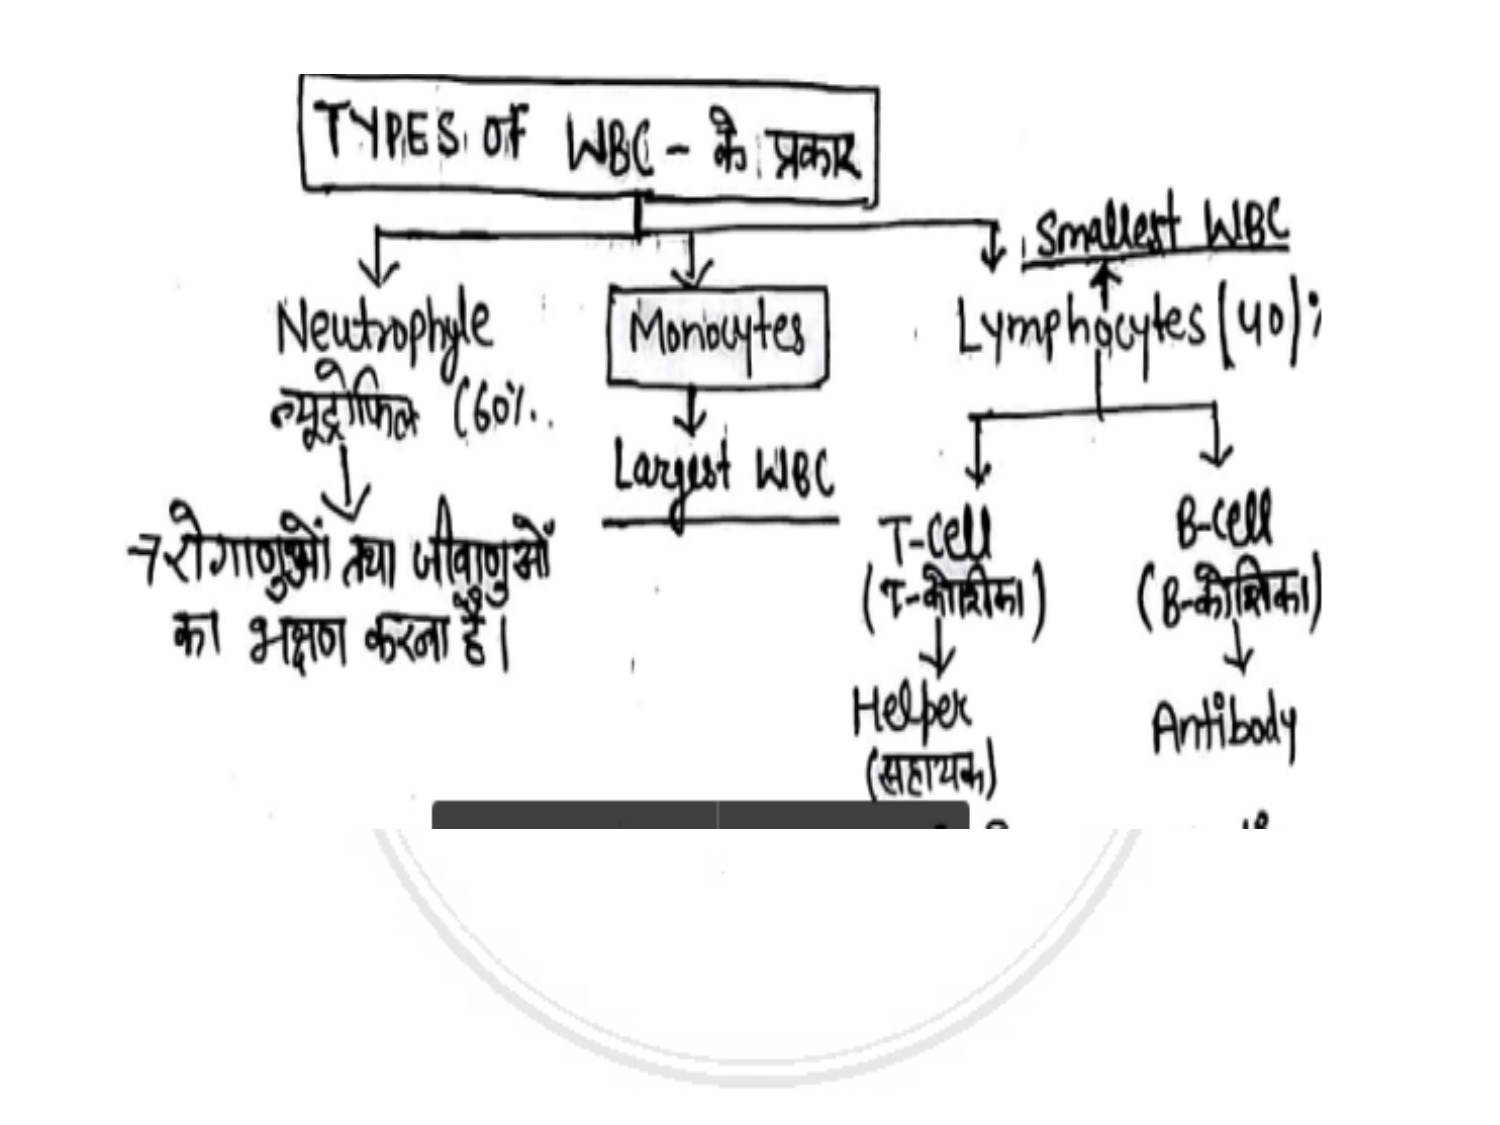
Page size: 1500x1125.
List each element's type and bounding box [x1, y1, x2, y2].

list [99, 74, 1351, 829]
